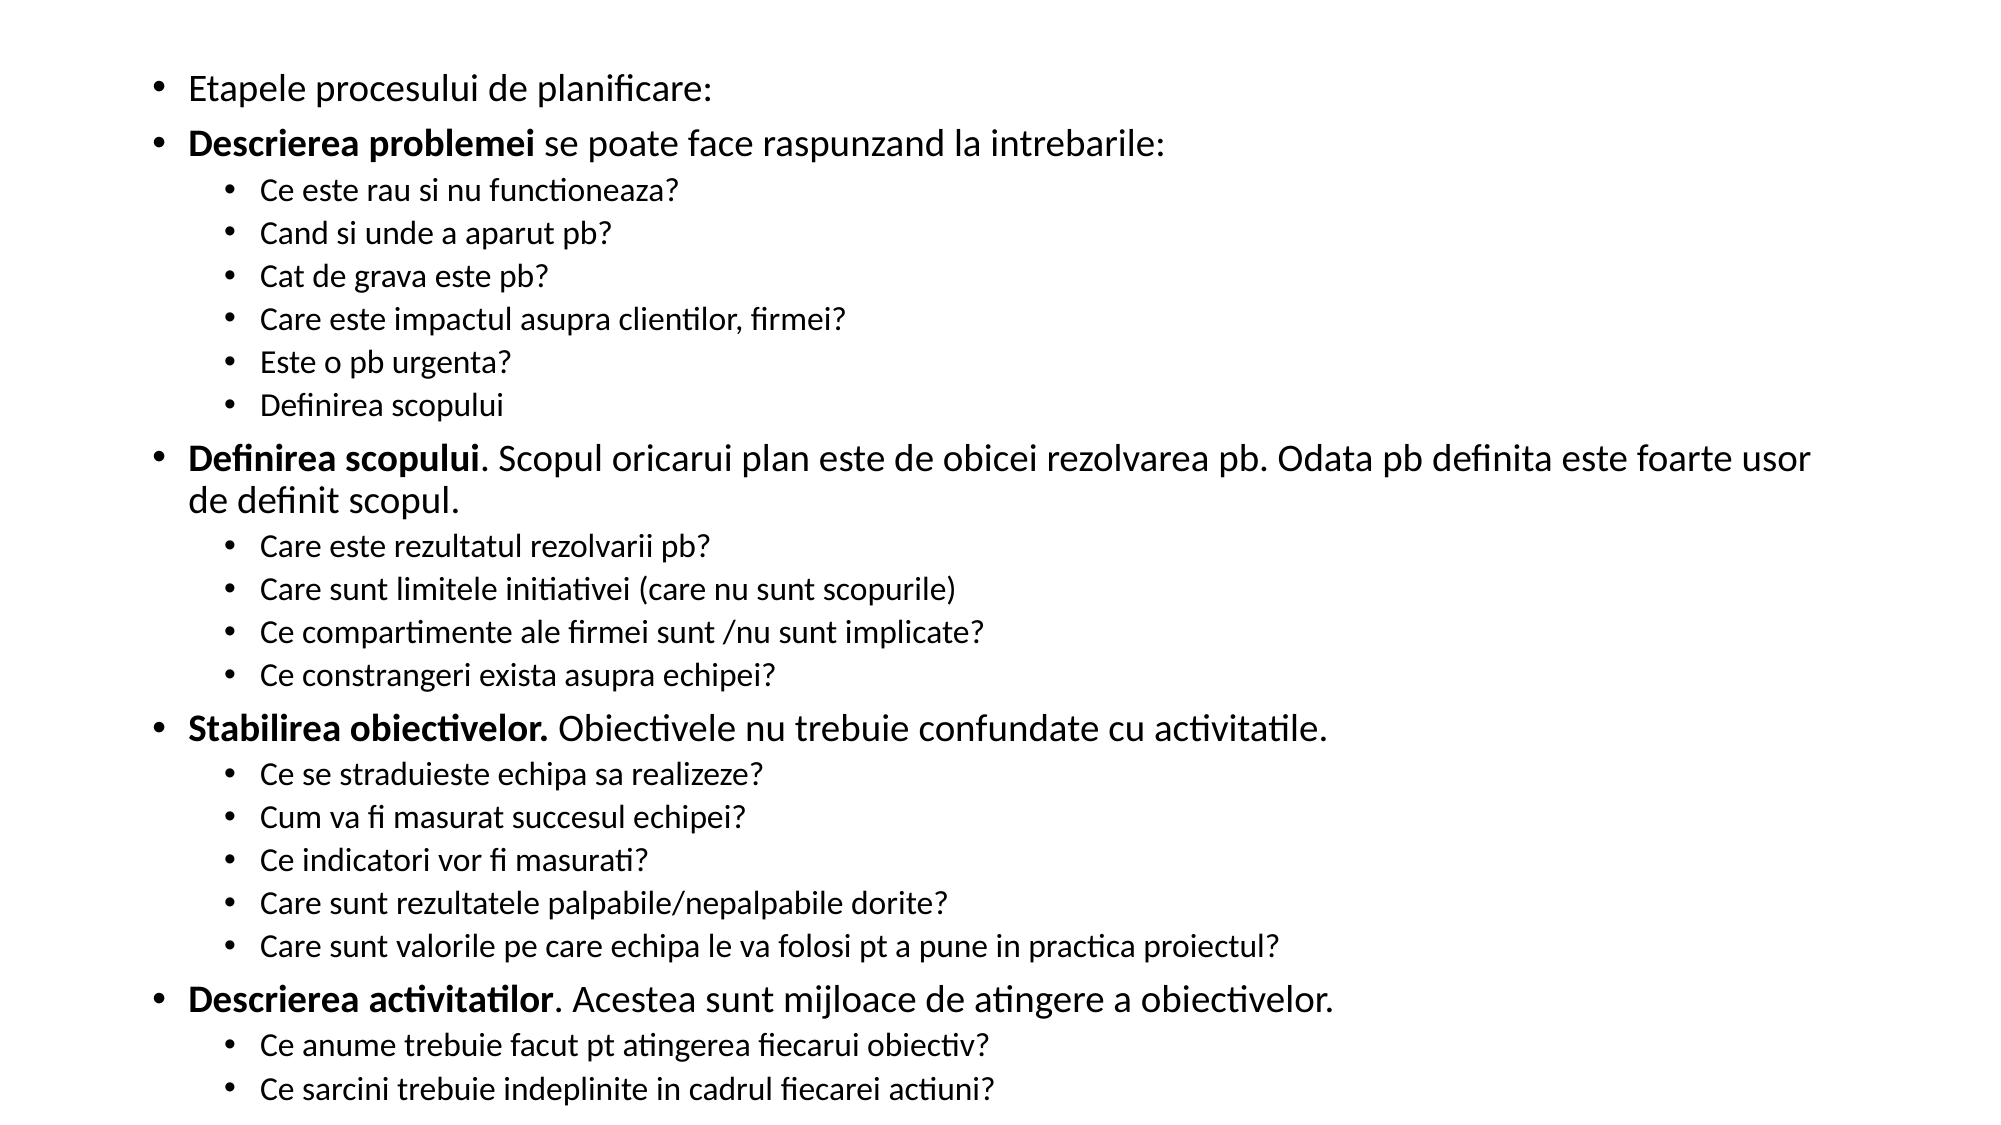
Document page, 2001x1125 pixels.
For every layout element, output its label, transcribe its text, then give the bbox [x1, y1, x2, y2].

list Etapele procesului de planificare: Descrierea problemei se poate face raspunzand la intrebarile: Ce este rau si nu functioneaza? Cand si unde a aparut pb? Cat de grava este pb? Care este impactul asupra clientilor, firmei? Este o pb urgenta? Definirea scopului Definirea scopului. Scopul oricarui plan este de obicei rezolvarea pb. Odata pb definita este foarte usor de definit scopul. Care este rezultatul rezolvarii pb? Care sunt limitele initiativei (care nu sunt scopurile) Ce compartimente ale firmei sunt /nu sunt implicate? Ce constrangeri exista asupra echipei? Stabilirea obiectivelor. Obiectivele nu trebuie confundate cu activitatile. Ce se straduieste echipa sa realizeze? Cum va fi masurat succesul echipei? Ce indicatori vor fi masurati? Care sunt rezultatele palpabile/nepalpabile dorite? Care sunt valorile pe care echipa le va folosi pt a pune in practica proiectul? Descrierea activitatilor. Acestea sunt mijloace de atingere a obiectivelor. Ce anume trebuie facut pt atingerea fiecarui obiectiv? Ce sarcini trebuie indeplinite in cadrul fiecarei actiuni? [137, 59, 1863, 1125]
